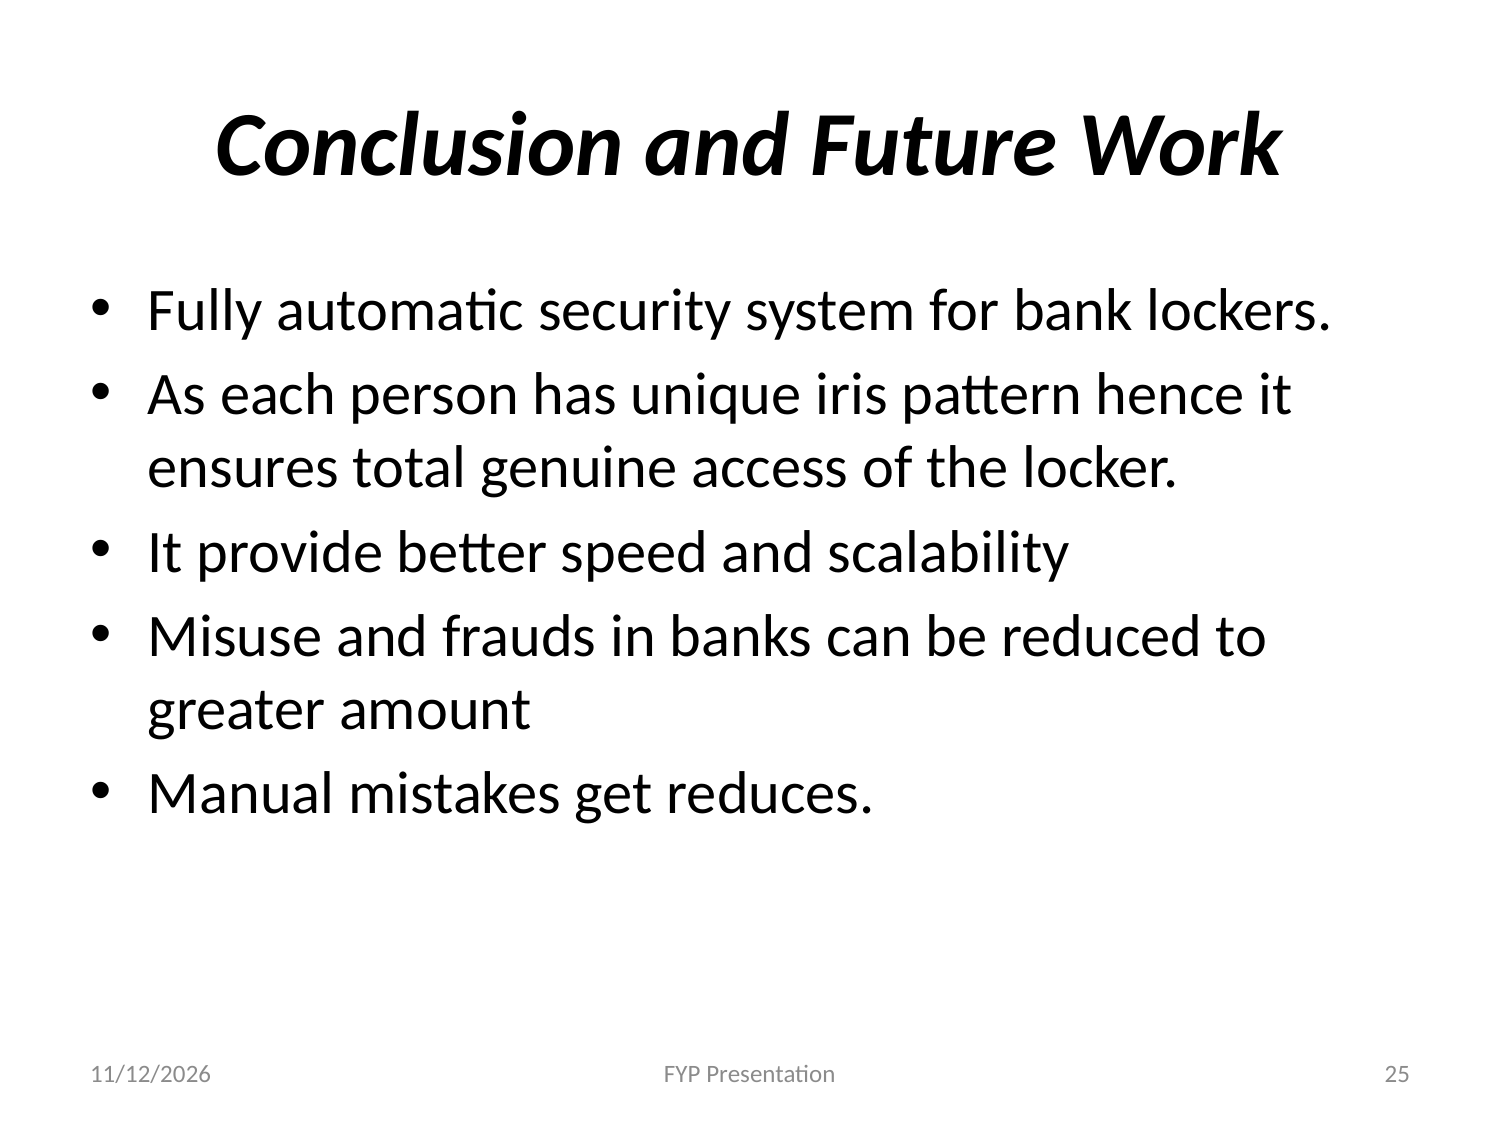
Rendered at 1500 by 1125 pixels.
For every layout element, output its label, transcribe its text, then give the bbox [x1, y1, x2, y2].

list Fully automatic security system for bank lockers. As each person has unique iris pattern hence it ensures total genuine access of the locker. It provide better speed and scalability Misuse and frauds in banks can be reduced to greater amount Manual mistakes get reduces. [75, 262, 1425, 1005]
footer FYP Presentation [512, 1042, 988, 1103]
title Conclusion and Future Work [75, 45, 1425, 233]
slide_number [75, 1042, 425, 1103]
slide_number 25 [1074, 1042, 1425, 1103]
